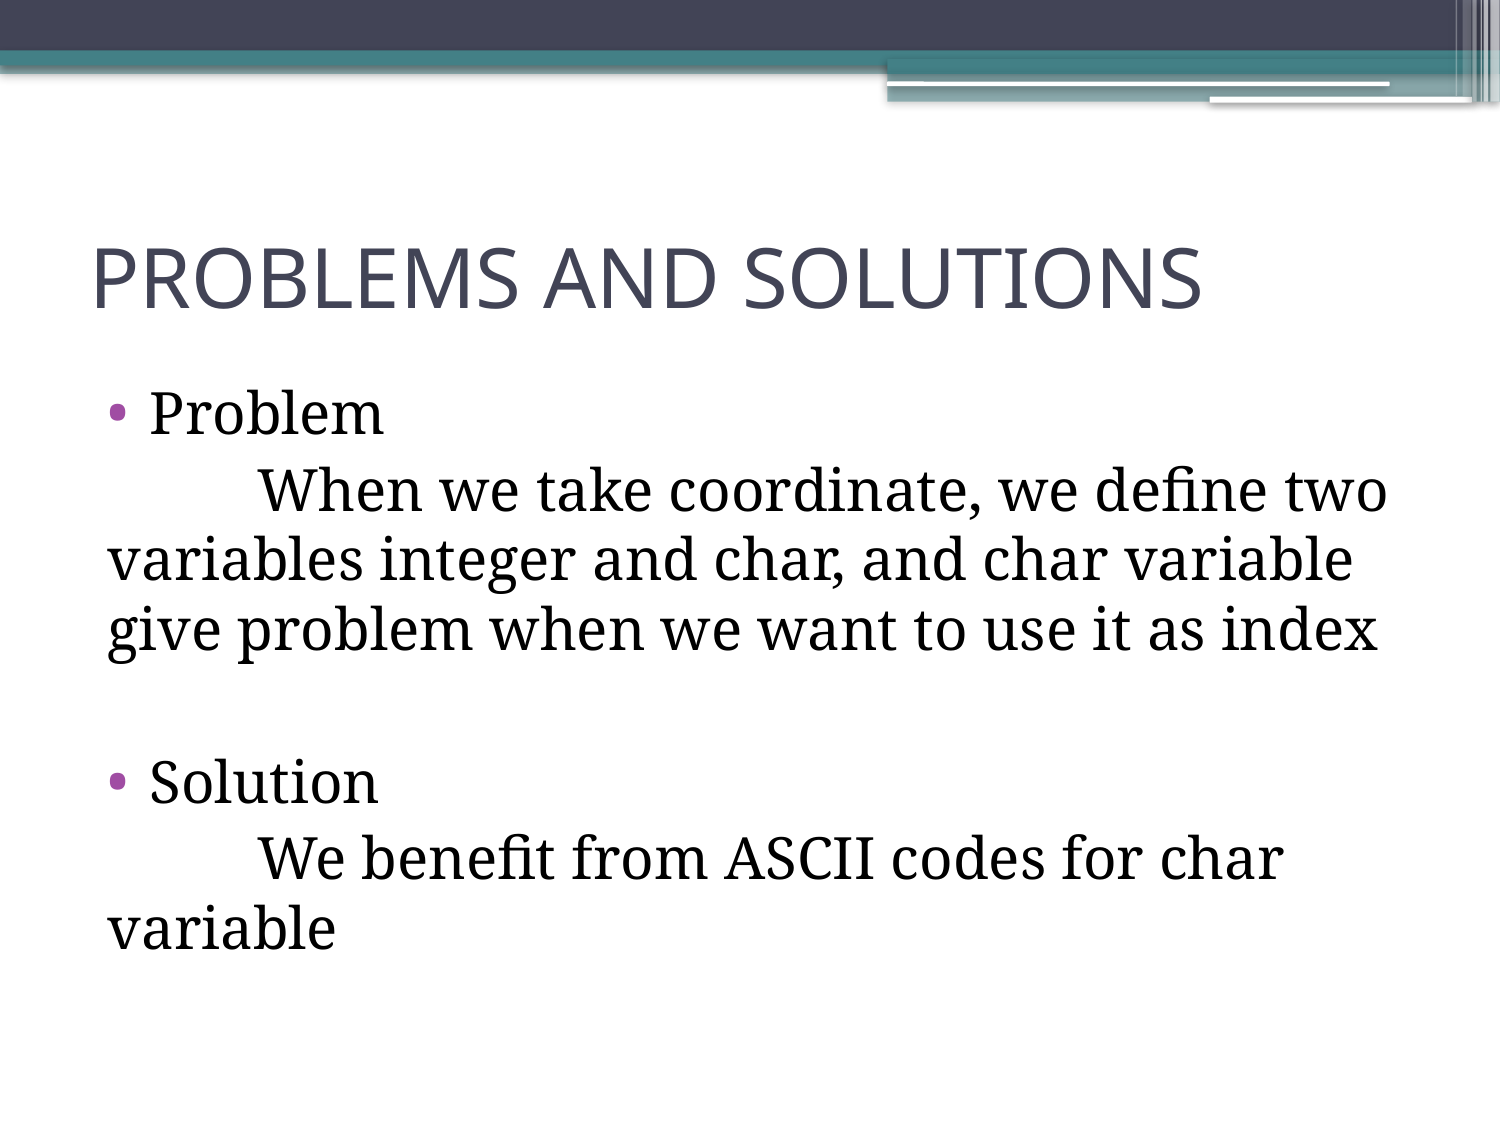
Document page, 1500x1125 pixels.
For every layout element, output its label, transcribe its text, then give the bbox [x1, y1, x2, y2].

list Problem When we take coordinate, we define two variables integer and char, and char variable give problem when we want to use it as index Solution We benefit from ASCII codes for char variable [75, 368, 1425, 1079]
title PROBLEMS AND SOLUTIONS [75, 187, 1425, 363]
